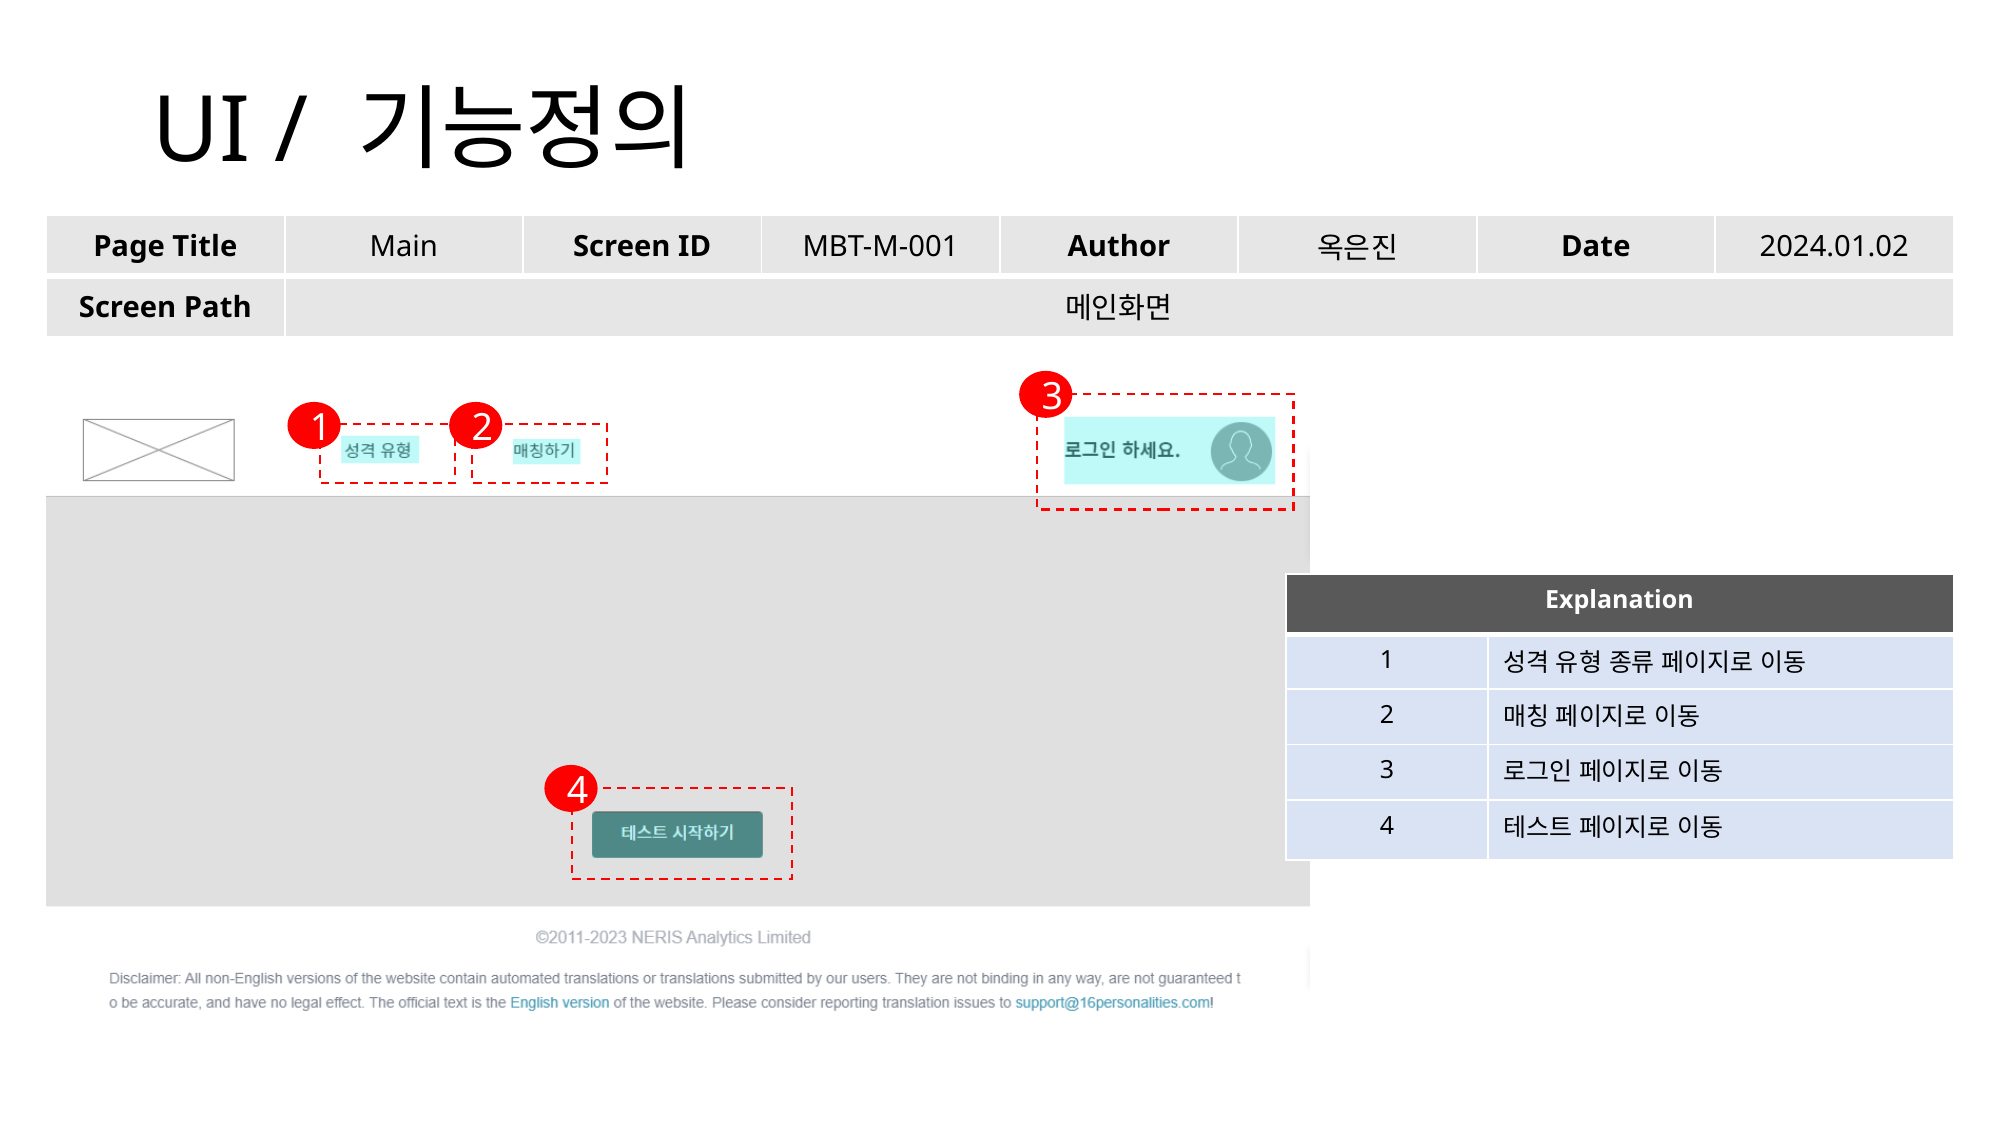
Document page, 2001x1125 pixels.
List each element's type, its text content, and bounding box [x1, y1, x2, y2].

text_box UI / 기능정의 [137, 16, 1863, 235]
table_cell 성격 유형 종류 페이지로 이동 [1489, 637, 1953, 688]
table_cell Screen Path [47, 279, 284, 336]
table_header Date [1478, 235, 1714, 273]
table_cell 매칭 페이지로 이동 [1489, 690, 1953, 744]
table_cell 테스트 페이지로 이동 [1489, 801, 1953, 859]
table_cell 메인화면 [286, 279, 1953, 336]
table_cell 4 [1309, 801, 1487, 859]
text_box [46, 370, 1309, 1033]
table_header Main [286, 235, 522, 273]
table_cell 로그인 페이지로 이동 [1489, 745, 1953, 799]
table_cell 2 [1309, 690, 1487, 744]
table_header Page Title [47, 216, 284, 273]
table_header 2024.01.02 [1716, 216, 1953, 273]
table_header 옥은진 [1239, 235, 1476, 273]
table_cell 1 [1309, 637, 1487, 688]
table_header Explanation [1309, 575, 1953, 632]
table_header MBT-M-001 [762, 235, 999, 273]
table_header Screen ID [524, 235, 761, 273]
table_header Author [1001, 235, 1237, 273]
table_cell 3 [1309, 745, 1487, 799]
